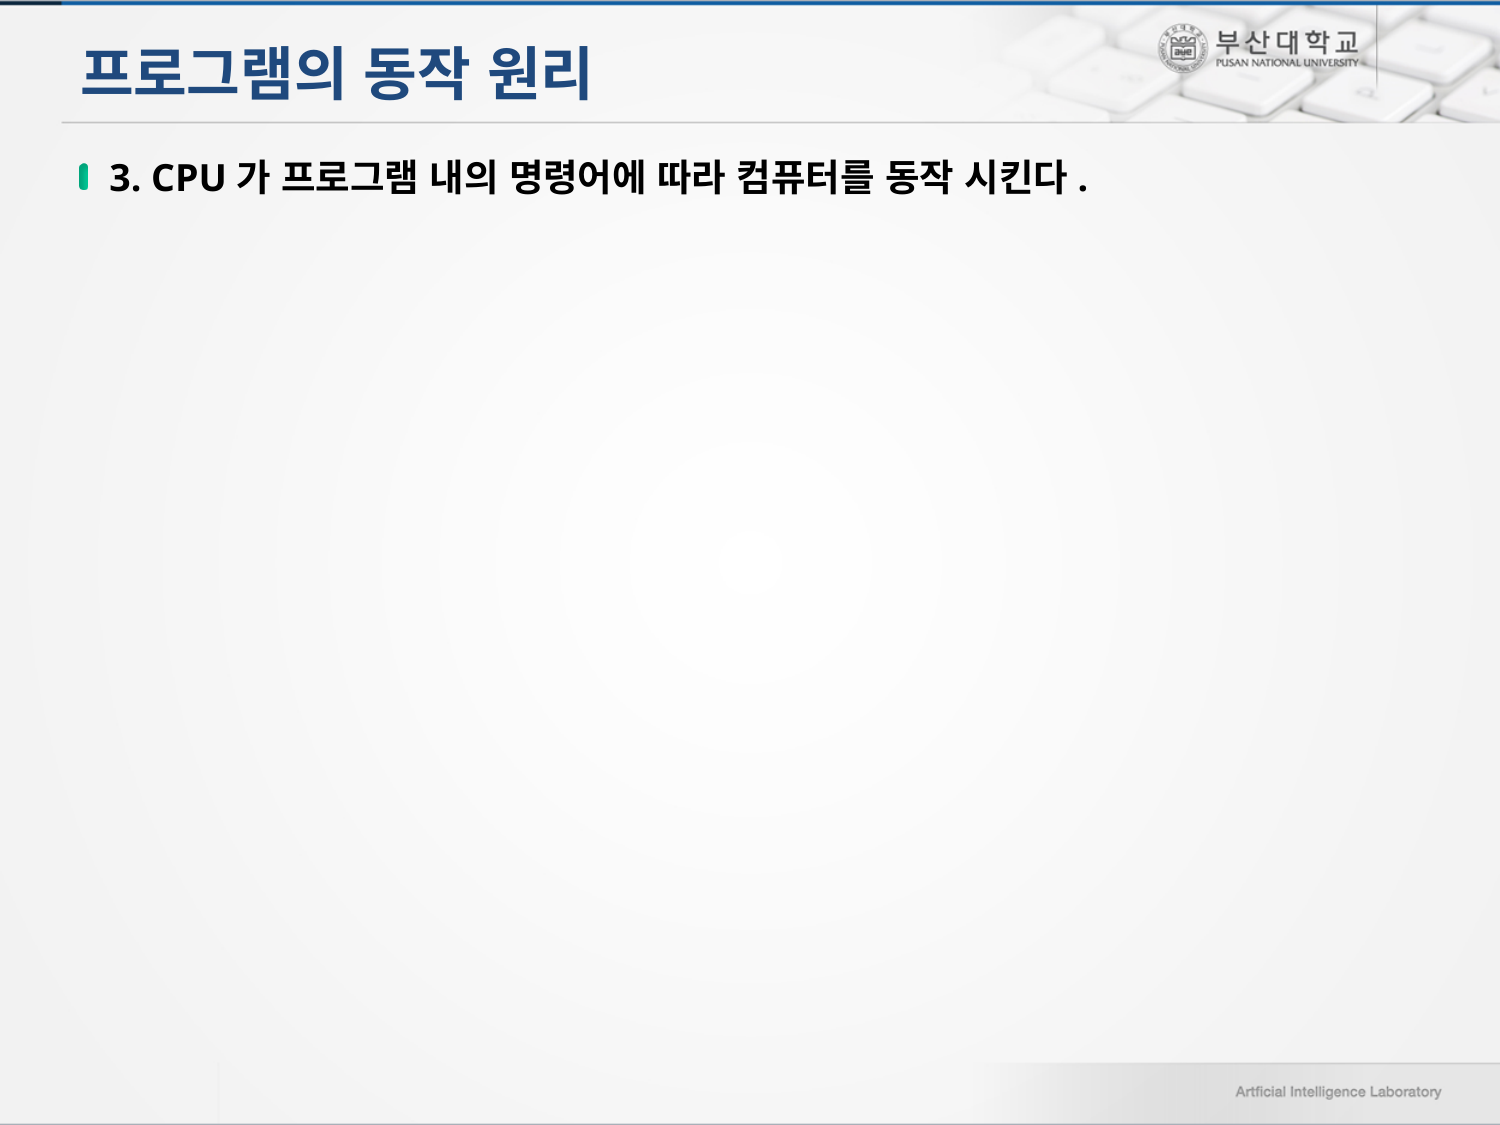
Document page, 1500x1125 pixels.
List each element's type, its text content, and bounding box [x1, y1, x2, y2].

title 프로그램의 동작 원리 [64, 30, 1152, 114]
list 3. CPU가 프로그램 내의 명령어에 따라 컴퓨터를 동작 시킨다. [64, 137, 1425, 1005]
picture [0, 0, 1500, 1125]
